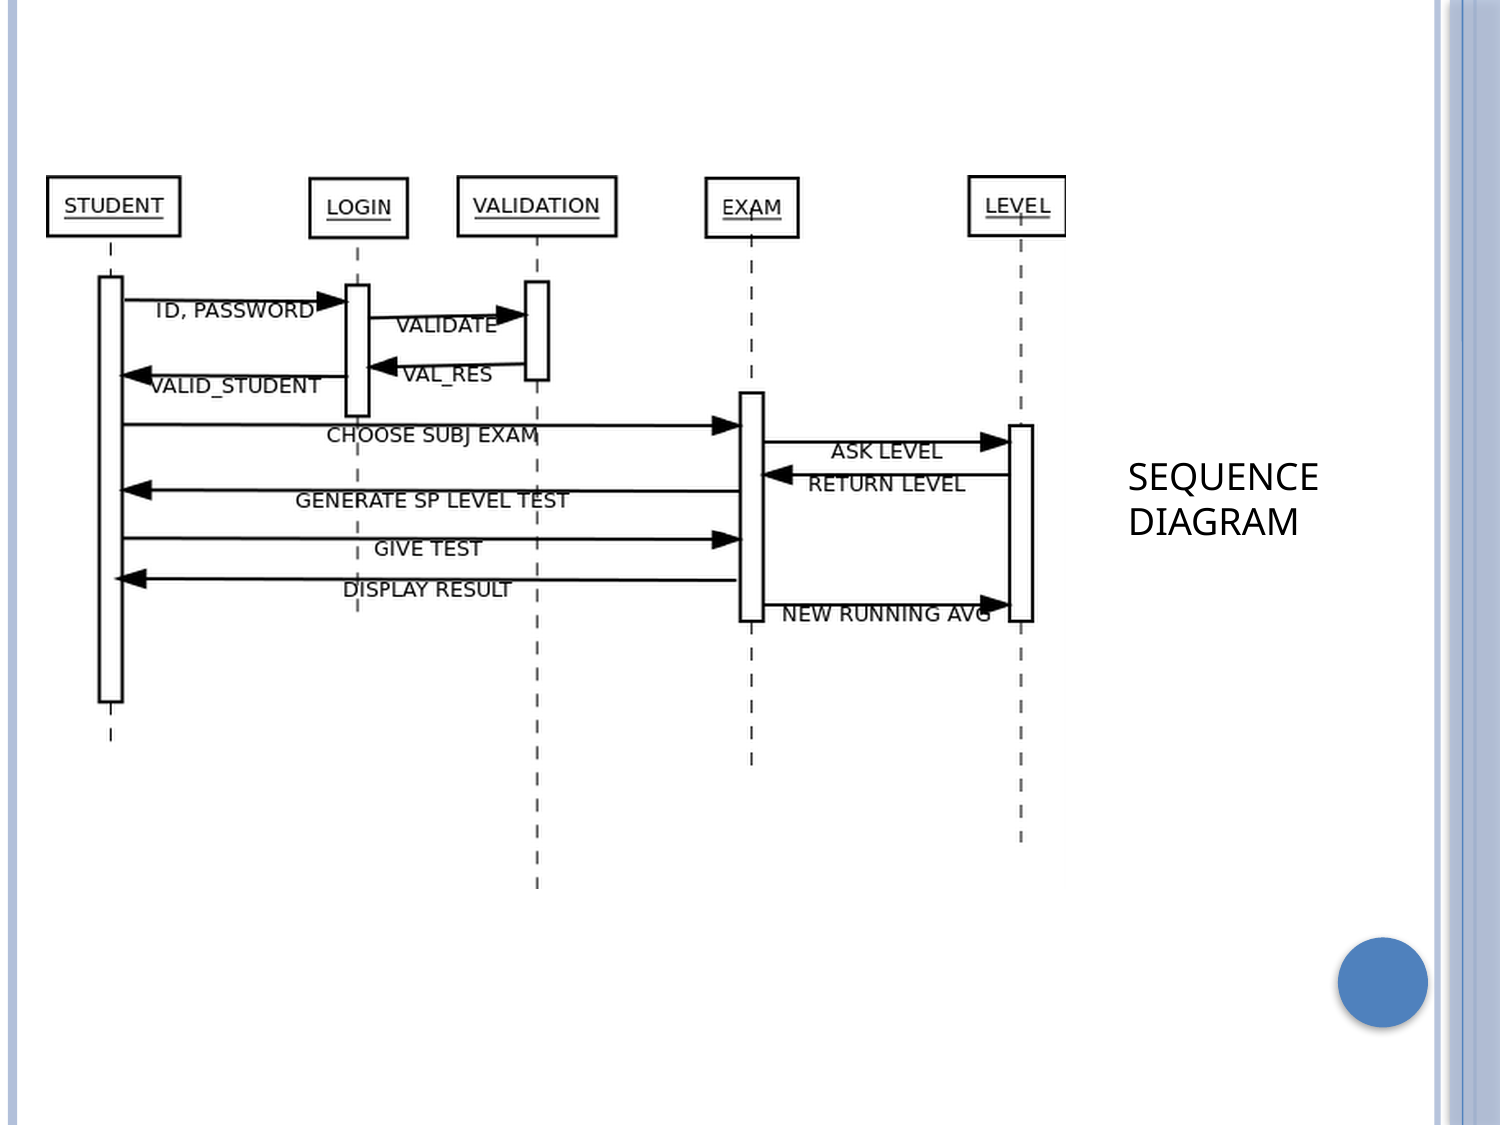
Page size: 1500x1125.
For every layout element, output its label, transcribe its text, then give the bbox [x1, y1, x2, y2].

text_box SEQUENCE DIAGRAM [1113, 445, 1407, 550]
picture [46, 175, 1066, 890]
